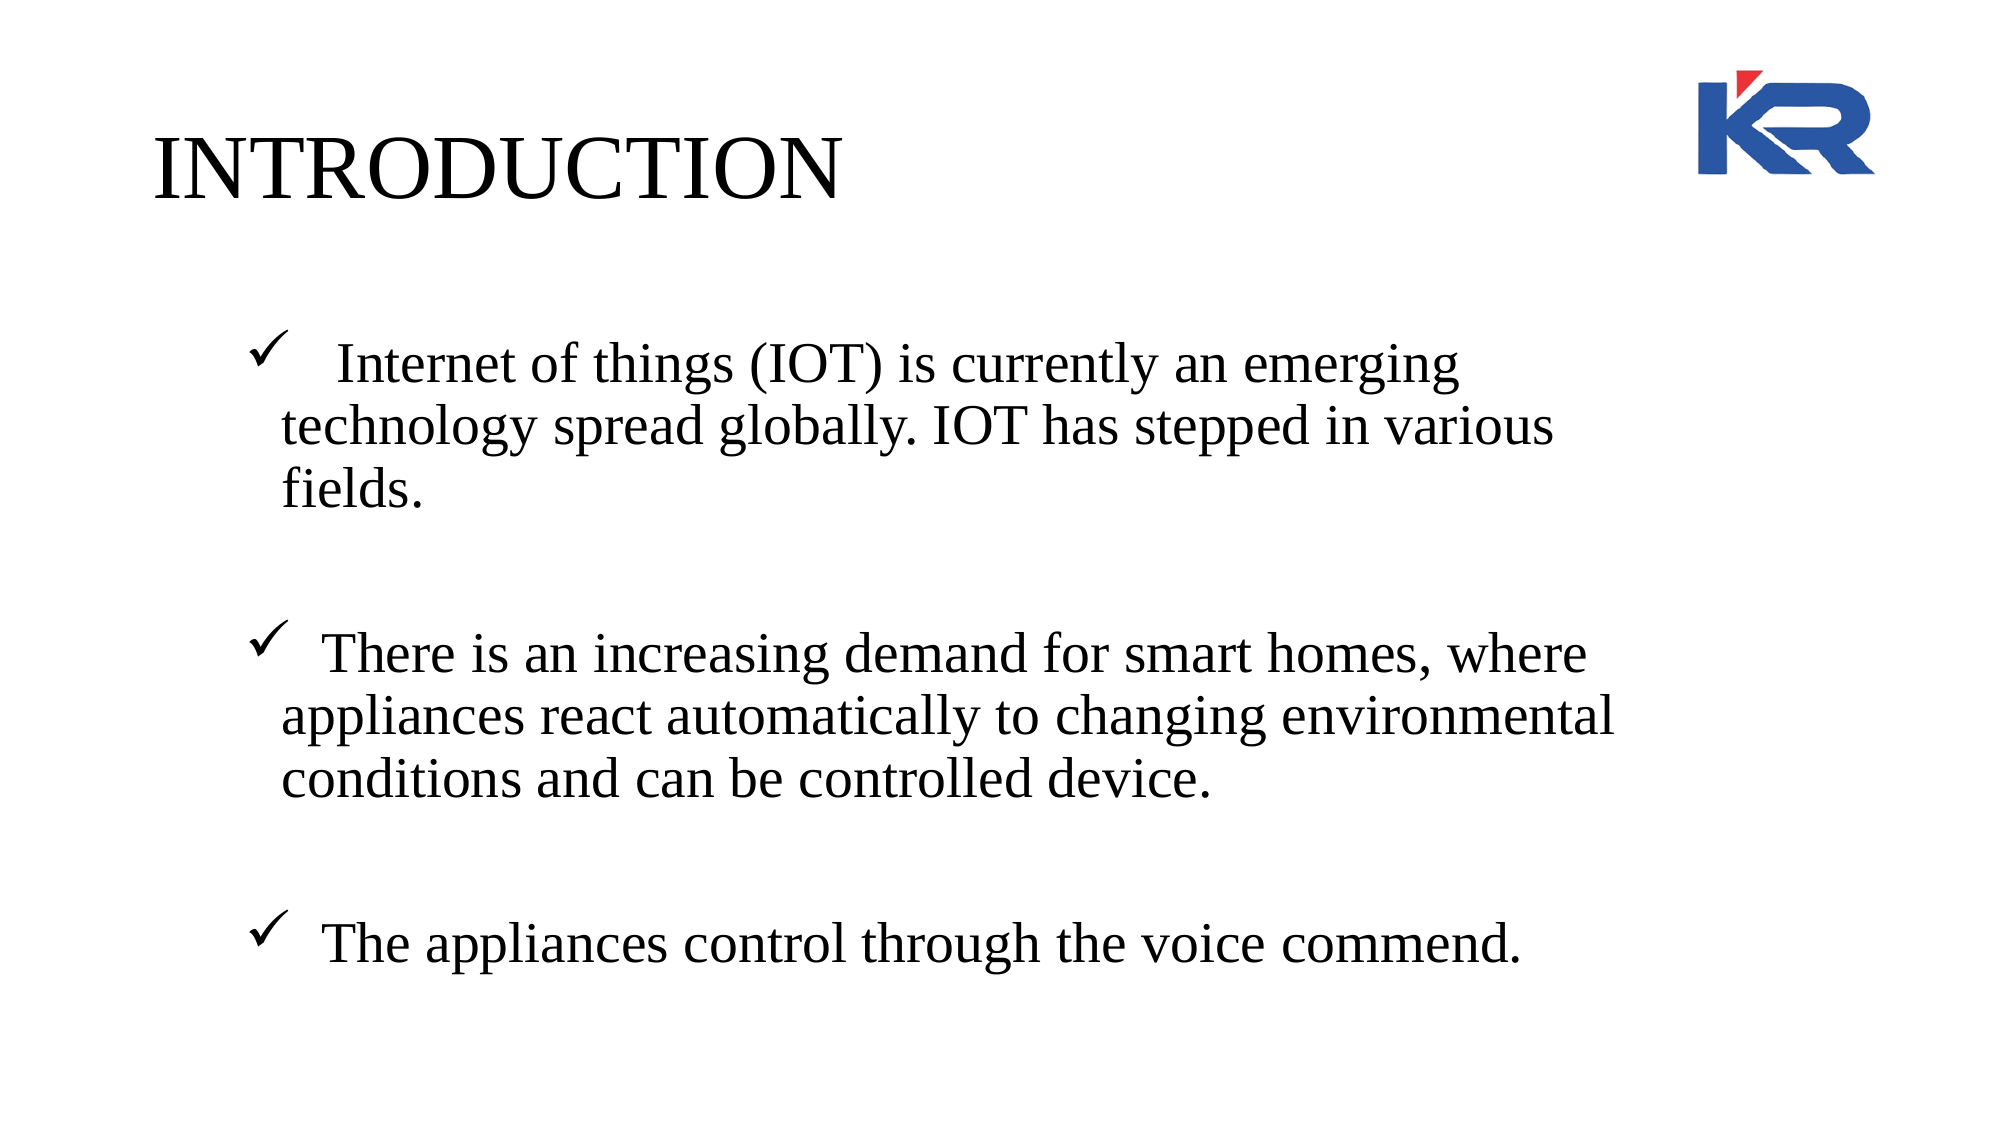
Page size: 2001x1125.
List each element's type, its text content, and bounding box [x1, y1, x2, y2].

title INTRODUCTION [137, 59, 897, 278]
list Internet of things (IOT) is currently an emerging technology spread globally. IOT has stepped in various fields. There is an increasing demand for smart homes, where appliances react automatically to changing environmental conditions and can be controlled device. The appliances control through the voice commend. [229, 325, 1679, 987]
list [1627, 59, 1944, 194]
